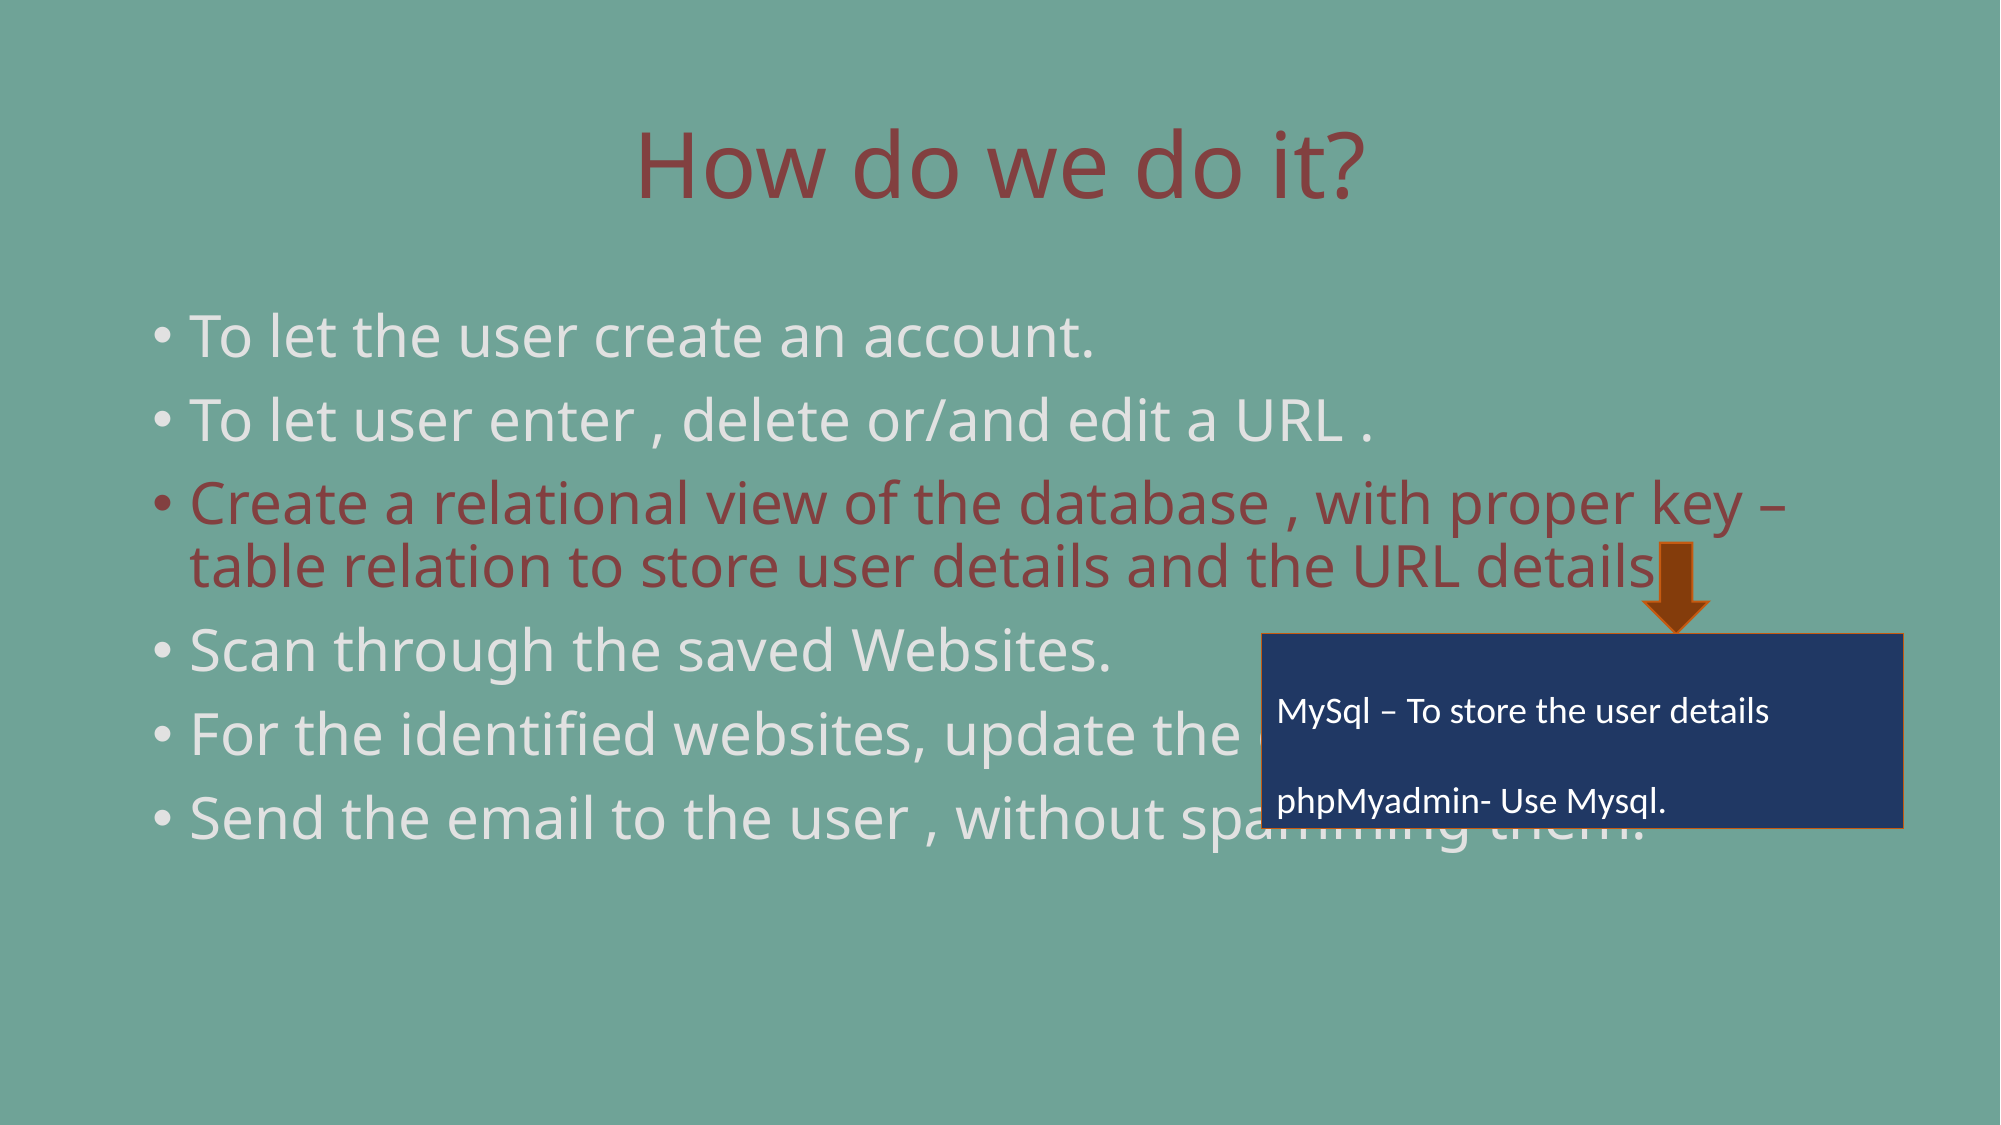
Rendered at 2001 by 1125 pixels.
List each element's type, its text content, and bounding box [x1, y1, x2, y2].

text_box [1641, 541, 1712, 633]
list To let the user create an account. To let user enter , delete or/and edit a URL . Create a relational view of the database , with proper key – table relation to store user details and the URL details. Scan through the saved Websites. For the identified websites, update the database. Send the email to the user , without spamming them. [137, 299, 1863, 1014]
title How do we do it? [137, 59, 1863, 278]
text_box MySql – To store the user details phpMyadmin- Use Mysql. [1261, 633, 1904, 829]
